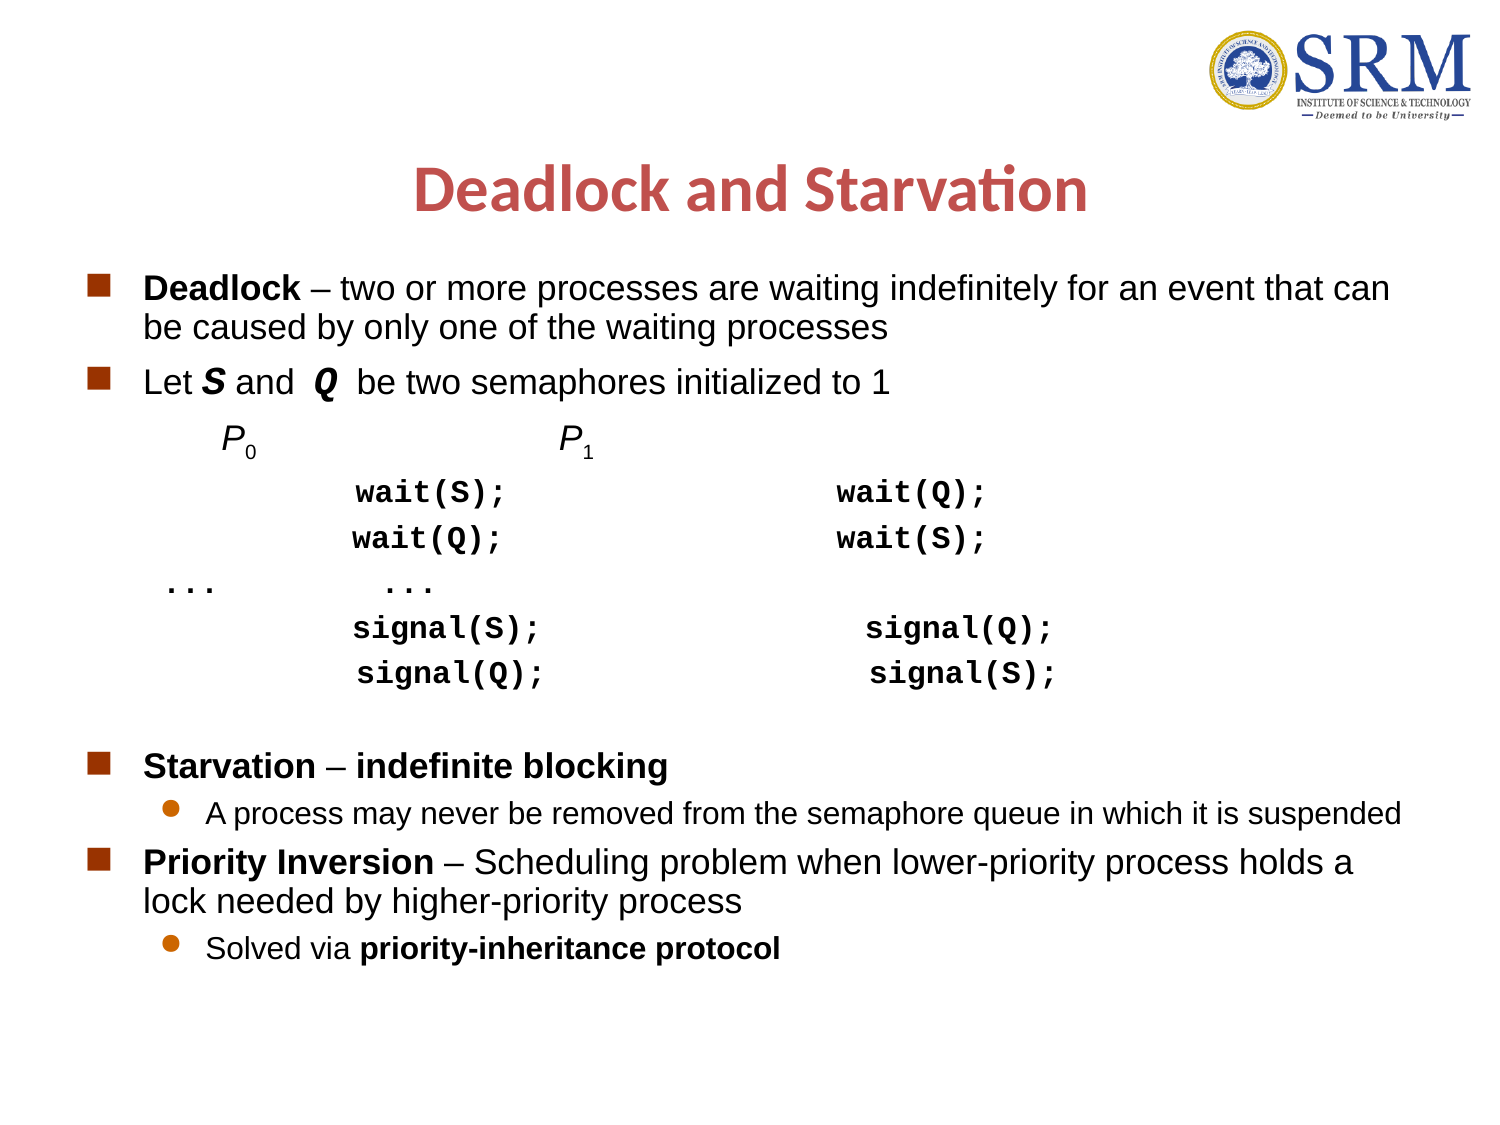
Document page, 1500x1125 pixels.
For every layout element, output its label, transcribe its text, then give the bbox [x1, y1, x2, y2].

list Deadlock – two or more processes are waiting indefinitely for an event that can be caused by only one of the waiting processes Let S and Q be two semaphores initialized to 1 P0 P1 wait(S); wait(Q); wait(Q); wait(S); ... ... signal(S); signal(Q); signal(Q); signal(S); Starvation – indefinite blocking A process may never be removed from the semaphore queue in which it is suspended Priority Inversion – Scheduling problem when lower-priority process holds a lock needed by higher-priority process Solved via priority-inheritance protocol [75, 262, 1425, 1005]
picture [1205, 24, 1475, 125]
text_box Deadlock and Starvation [118, 137, 1385, 232]
